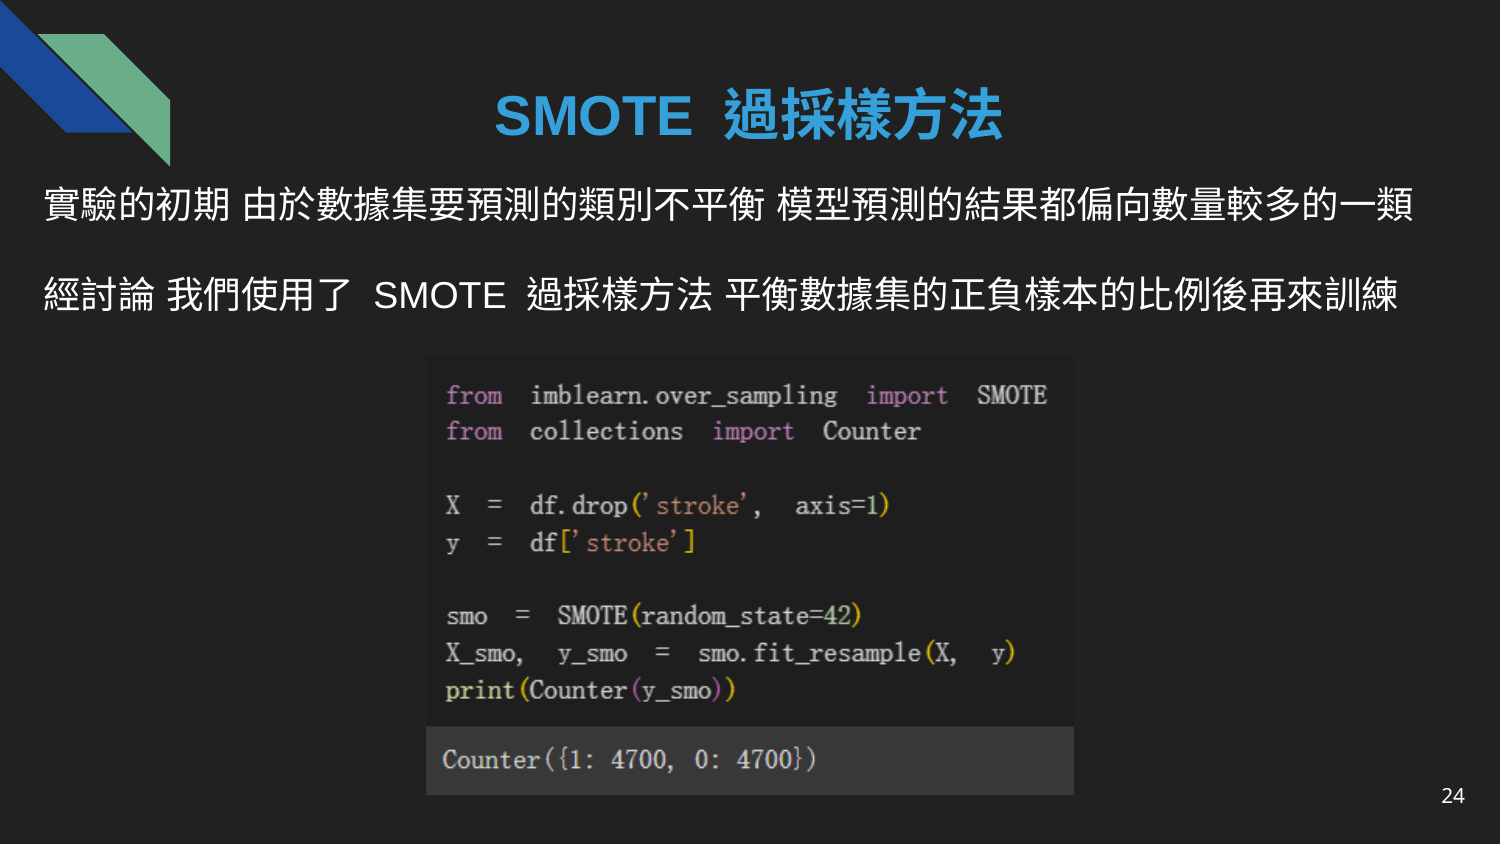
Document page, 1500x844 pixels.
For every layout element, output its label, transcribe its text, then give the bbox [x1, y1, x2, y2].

slide_number ‹#› [1389, 764, 1480, 830]
picture [426, 355, 1074, 796]
title SMOTE 過採樣方法 [172, 64, 1328, 167]
title 實驗的初期 由於數據集要預測的類別不平衡 模型預測的結果都偏向數量較多的一類 經討論 我們使用了 SMOTE 過採樣方法 平衡數據集的正負樣本的比例後再來訓練 [28, 166, 1472, 489]
